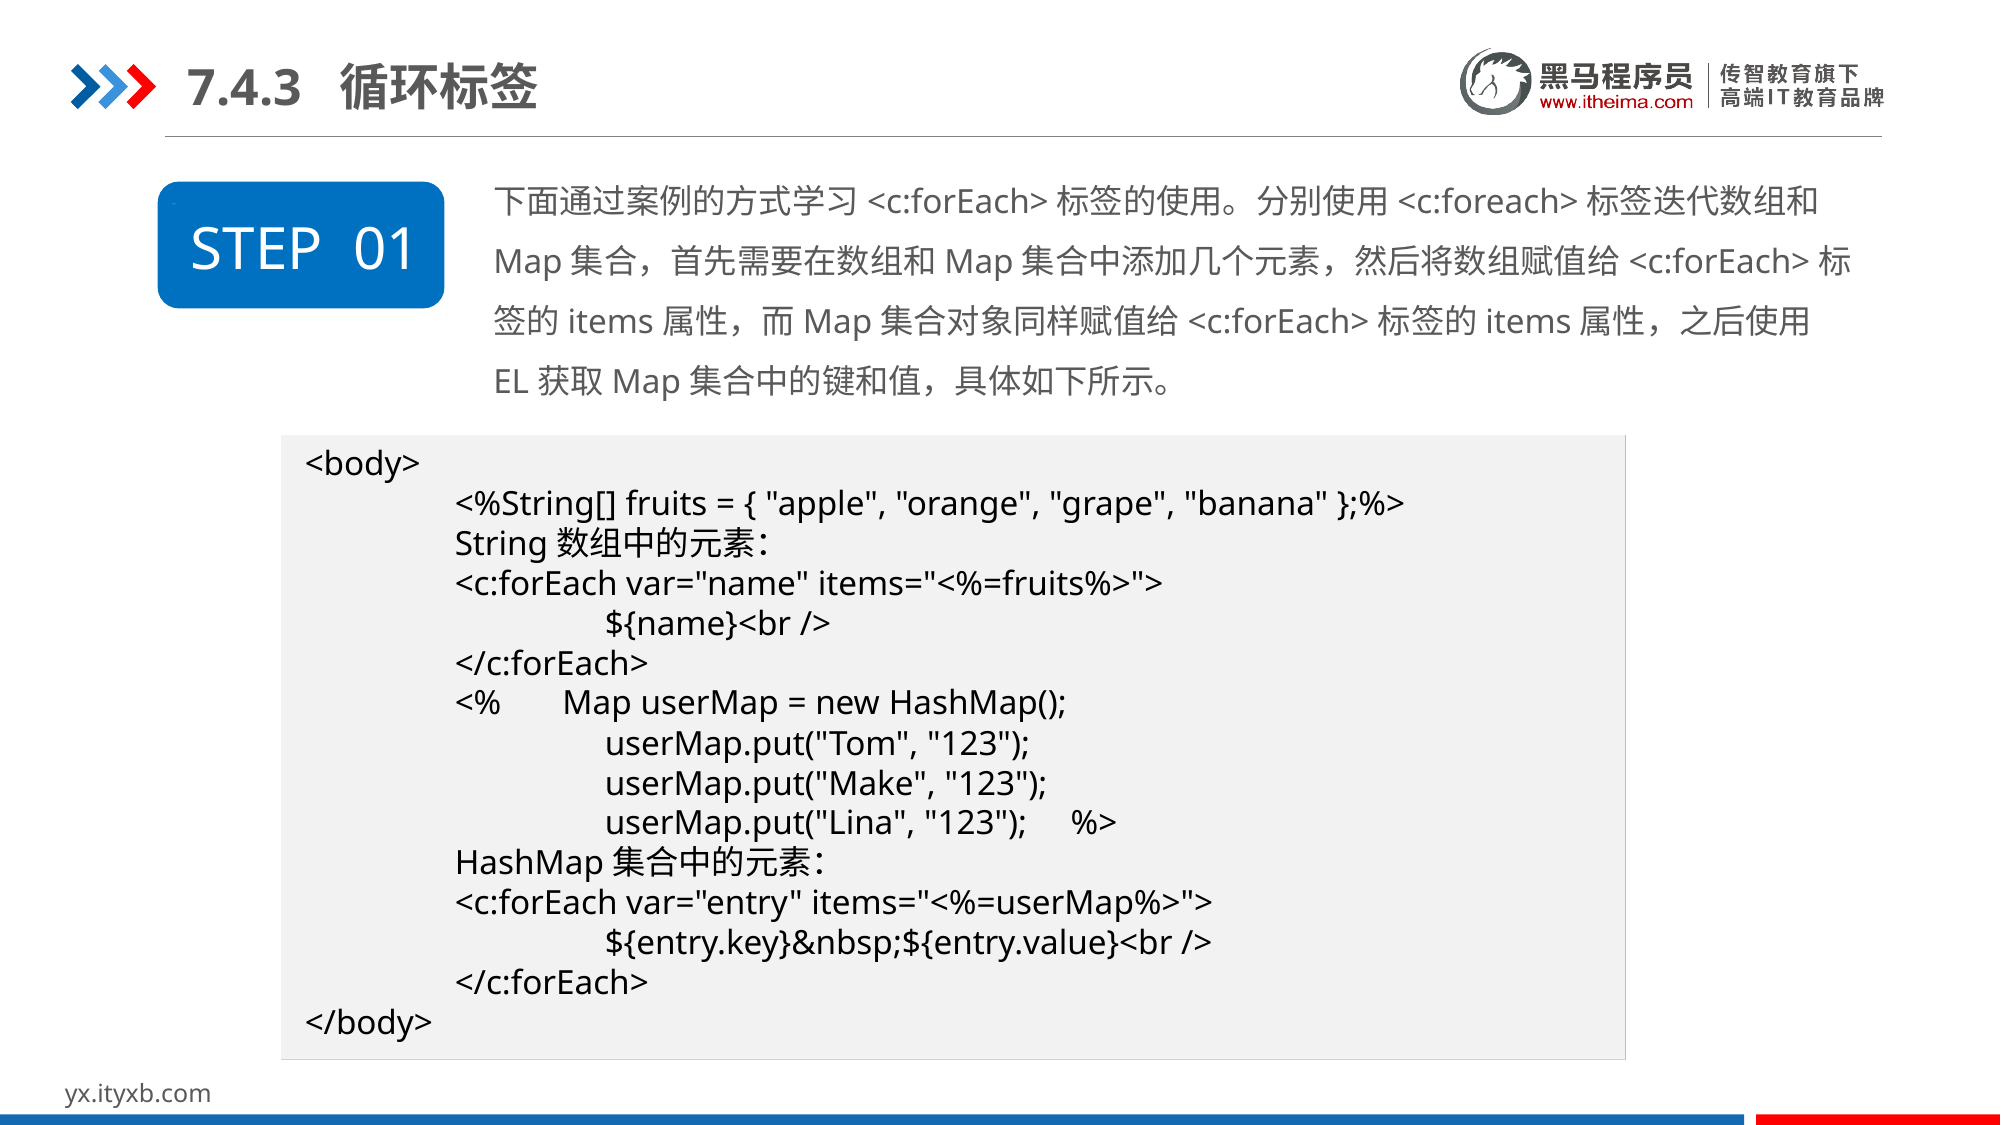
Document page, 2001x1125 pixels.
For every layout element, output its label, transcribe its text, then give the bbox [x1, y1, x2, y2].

text_box [156, 180, 446, 310]
picture [281, 435, 1628, 1062]
text_box 下面通过案例的方式学习<c:forEach>标签的使用。分别使用<c:foreach>标签迭代数组和Map集合，首先需要在数组和Map集合中添加几个元素，然后将数组赋值给<c:forEach>标签的items属性，而Map集合对象同样赋值给<c:forEach>标签的items属性，之后使用EL获取Map集合中的键和值，具体如下所示。 [478, 153, 1871, 408]
picture [1460, 48, 1887, 115]
text_box 7.4.3 循环标签 [187, 43, 572, 127]
text_box STEP 01 [172, 203, 439, 289]
